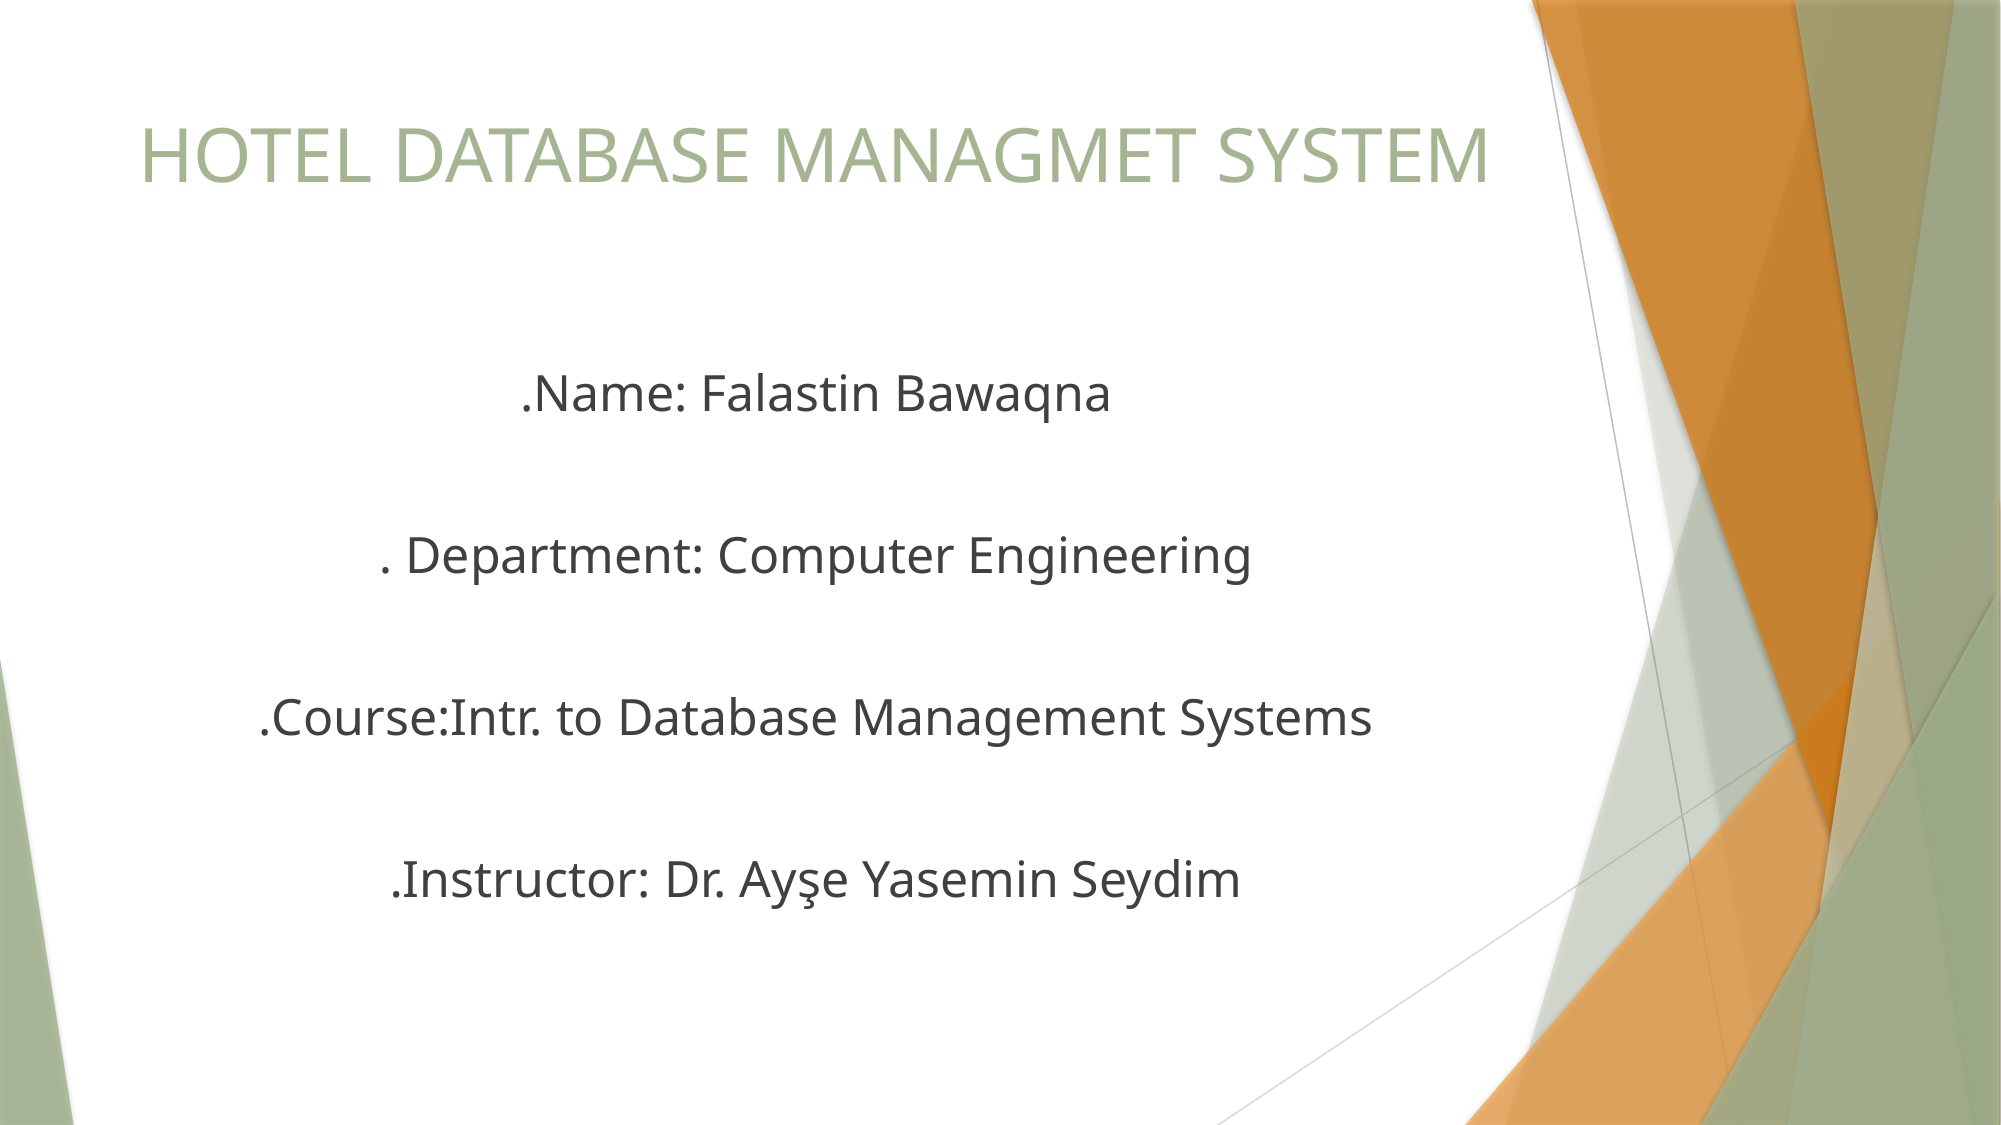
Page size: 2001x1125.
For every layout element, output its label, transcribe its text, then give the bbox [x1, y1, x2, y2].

title HOTEL DATABASE MANAGMET SYSTEM [111, 99, 1522, 317]
list Name: Falastin Bawaqna. Department: Computer Engineering . Course:Intr. to Database Management Systems. Instructor: Dr. Ayşe Yasemin Seydim. [111, 354, 1522, 992]
